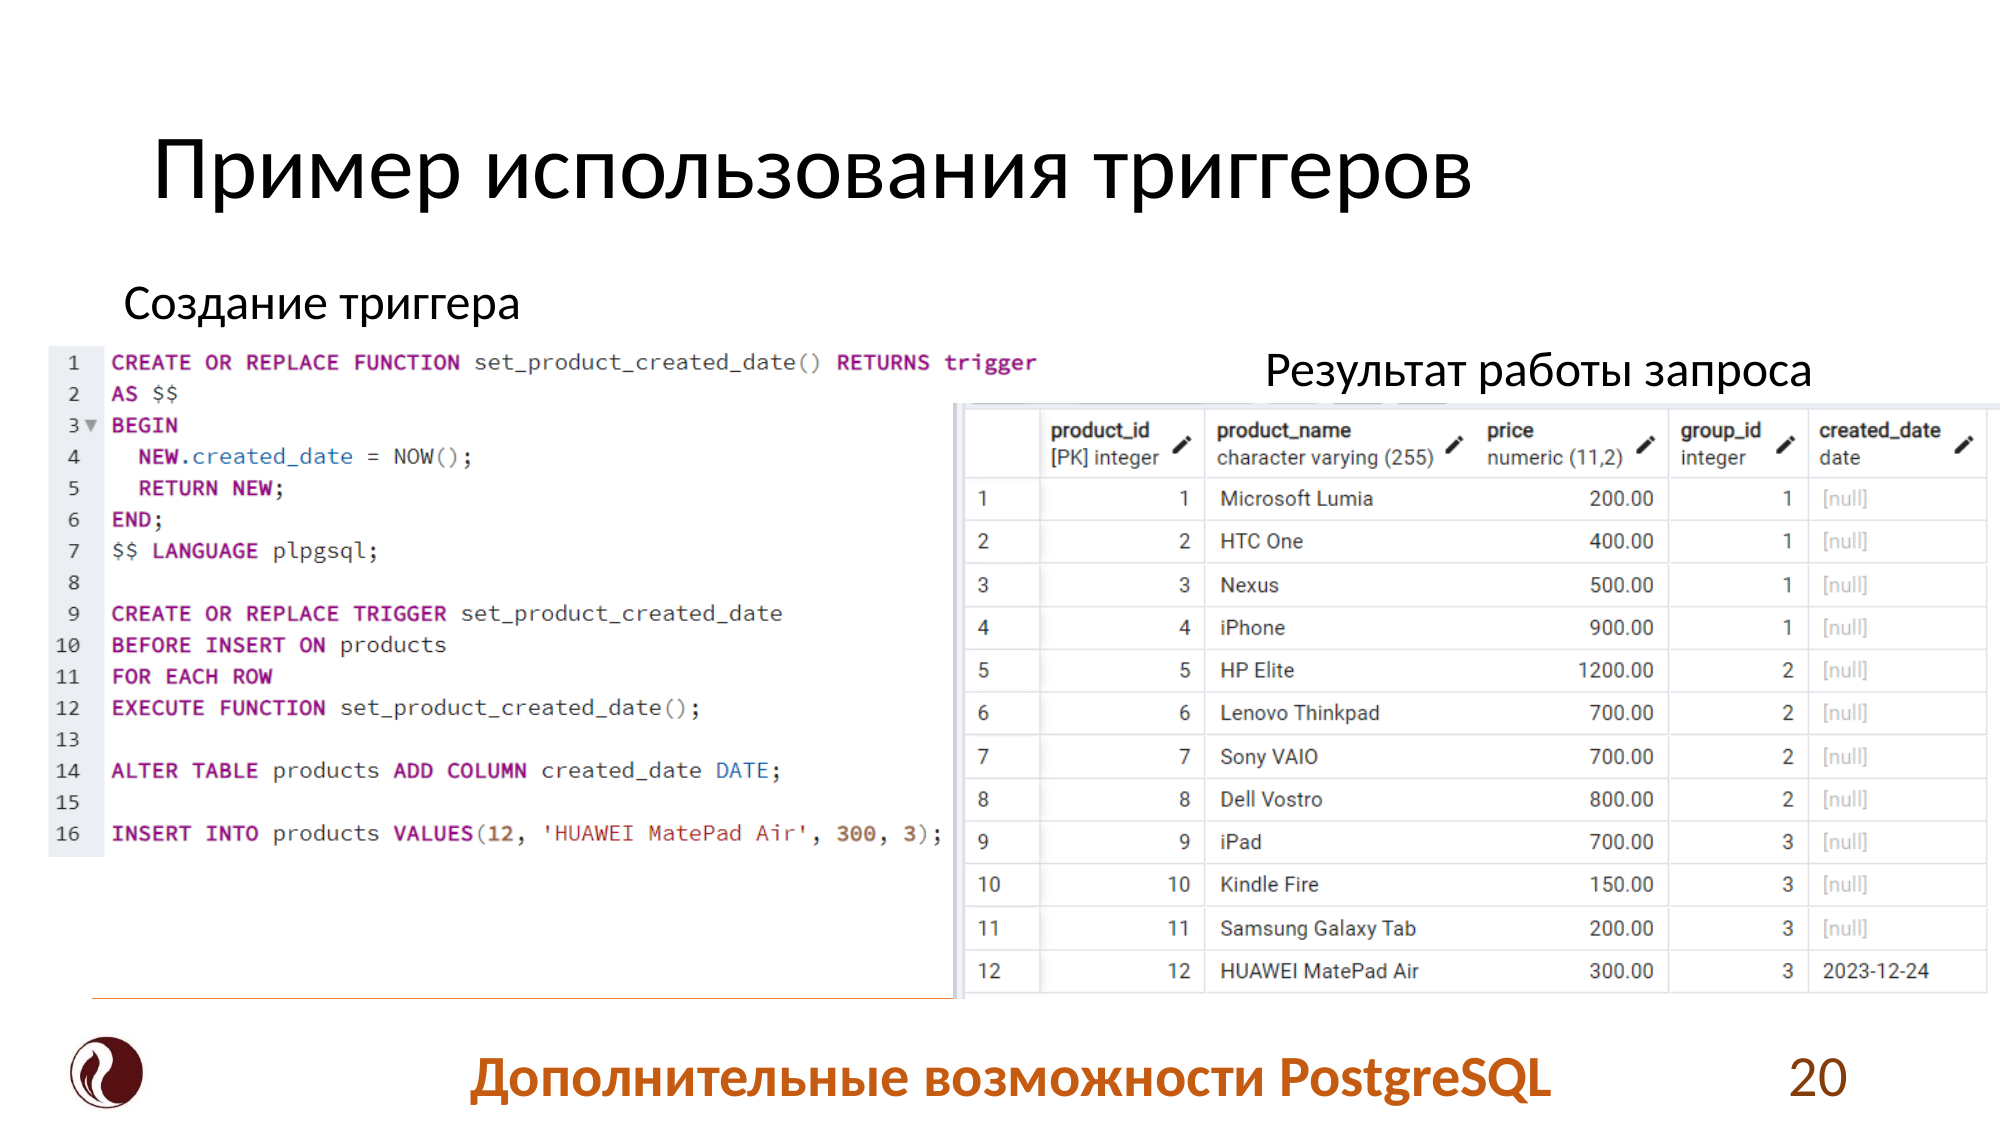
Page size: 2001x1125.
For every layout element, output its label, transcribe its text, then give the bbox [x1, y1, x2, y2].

slide_number 20 [1412, 1042, 1863, 1103]
text_box Создание триггера [108, 262, 537, 337]
title Пример использования триггеров [137, 59, 1863, 278]
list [953, 403, 2000, 1000]
text_box Результат работы запроса [1250, 329, 1863, 403]
picture [62, 1031, 152, 1114]
picture [48, 346, 1058, 857]
footer Дополнительные возможности PostgreSQL [409, 1042, 1412, 1103]
